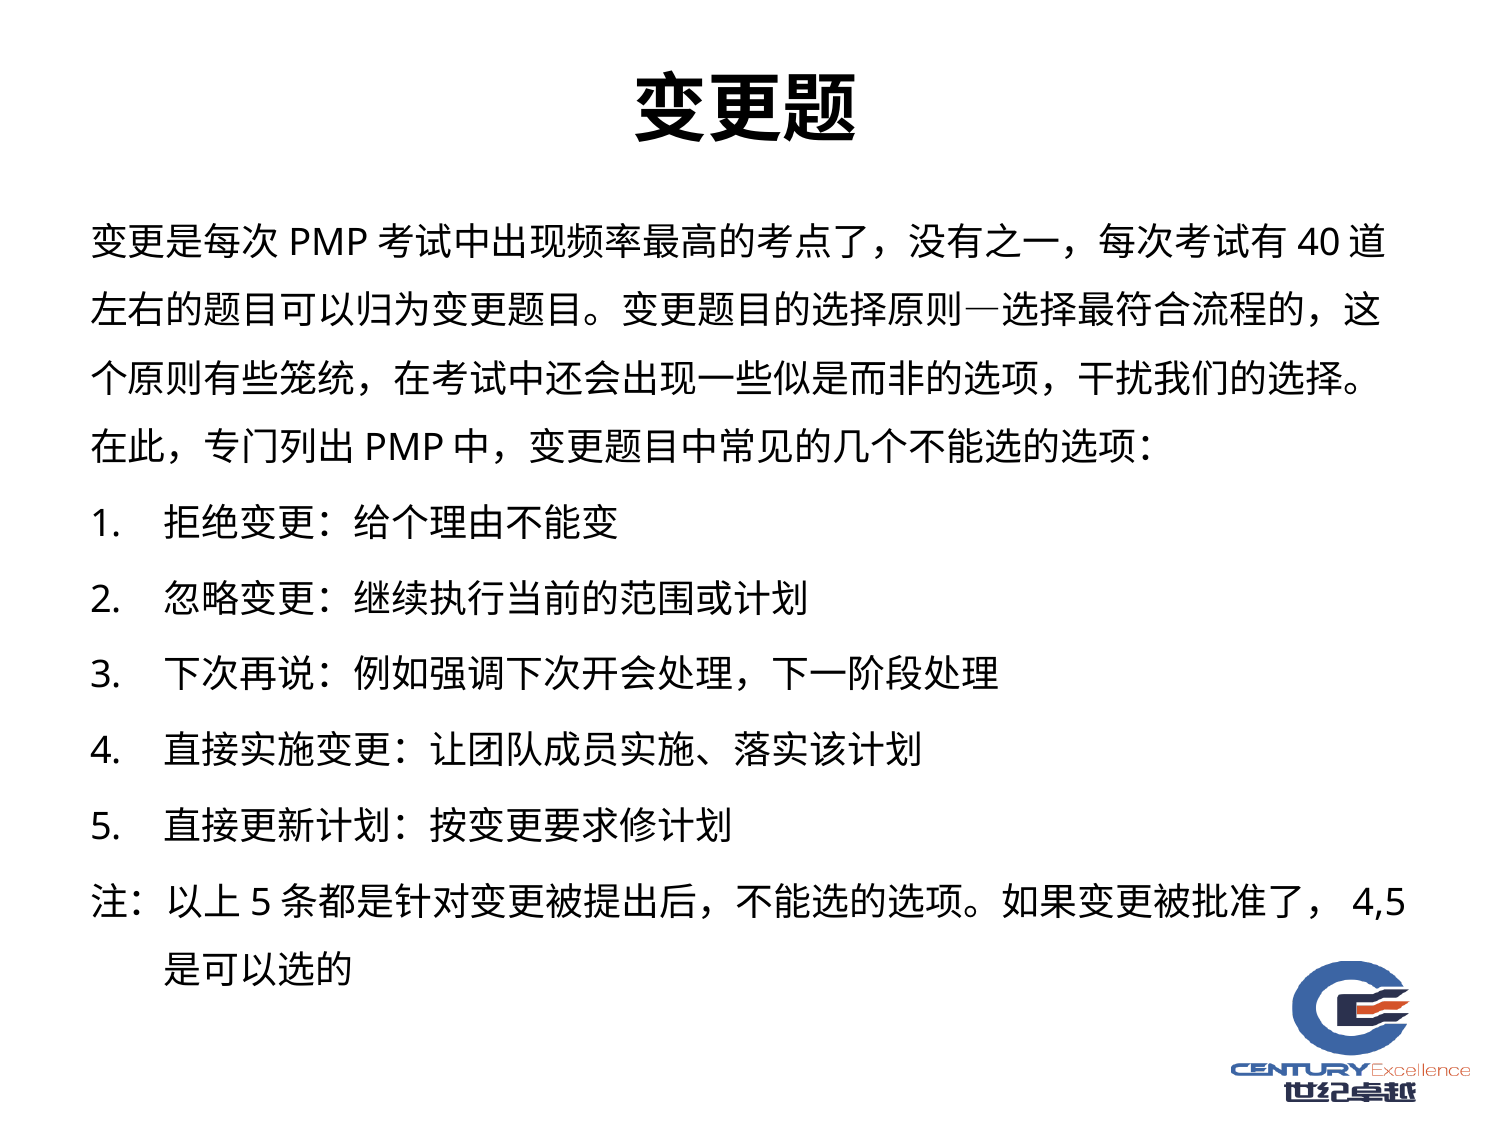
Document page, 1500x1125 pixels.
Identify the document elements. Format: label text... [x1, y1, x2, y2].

list 变更是每次PMP考试中出现频率最高的考点了，没有之一，每次考试有40道左右的题目可以归为变更题目。变更题目的选择原则—选择最符合流程的，这个原则有些笼统，在考试中还会出现一些似是而非的选项，干扰我们的选择。在此，专门列出PMP中，变更题目中常见的几个不能选的选项： 拒绝变更：给个理由不能变 忽略变更：继续执行当前的范围或计划 下次再说：例如强调下次开会处理，下一阶段处理 直接实施变更：让团队成员实施、落实该计划 直接更新计划：按变更要求修计划 注：以上5条都是针对变更被提出后，不能选的选项。如果变更被批准了，4,5是可以选的 [75, 187, 1425, 1005]
title 变更题 [70, 11, 1421, 200]
picture [1230, 960, 1470, 1102]
